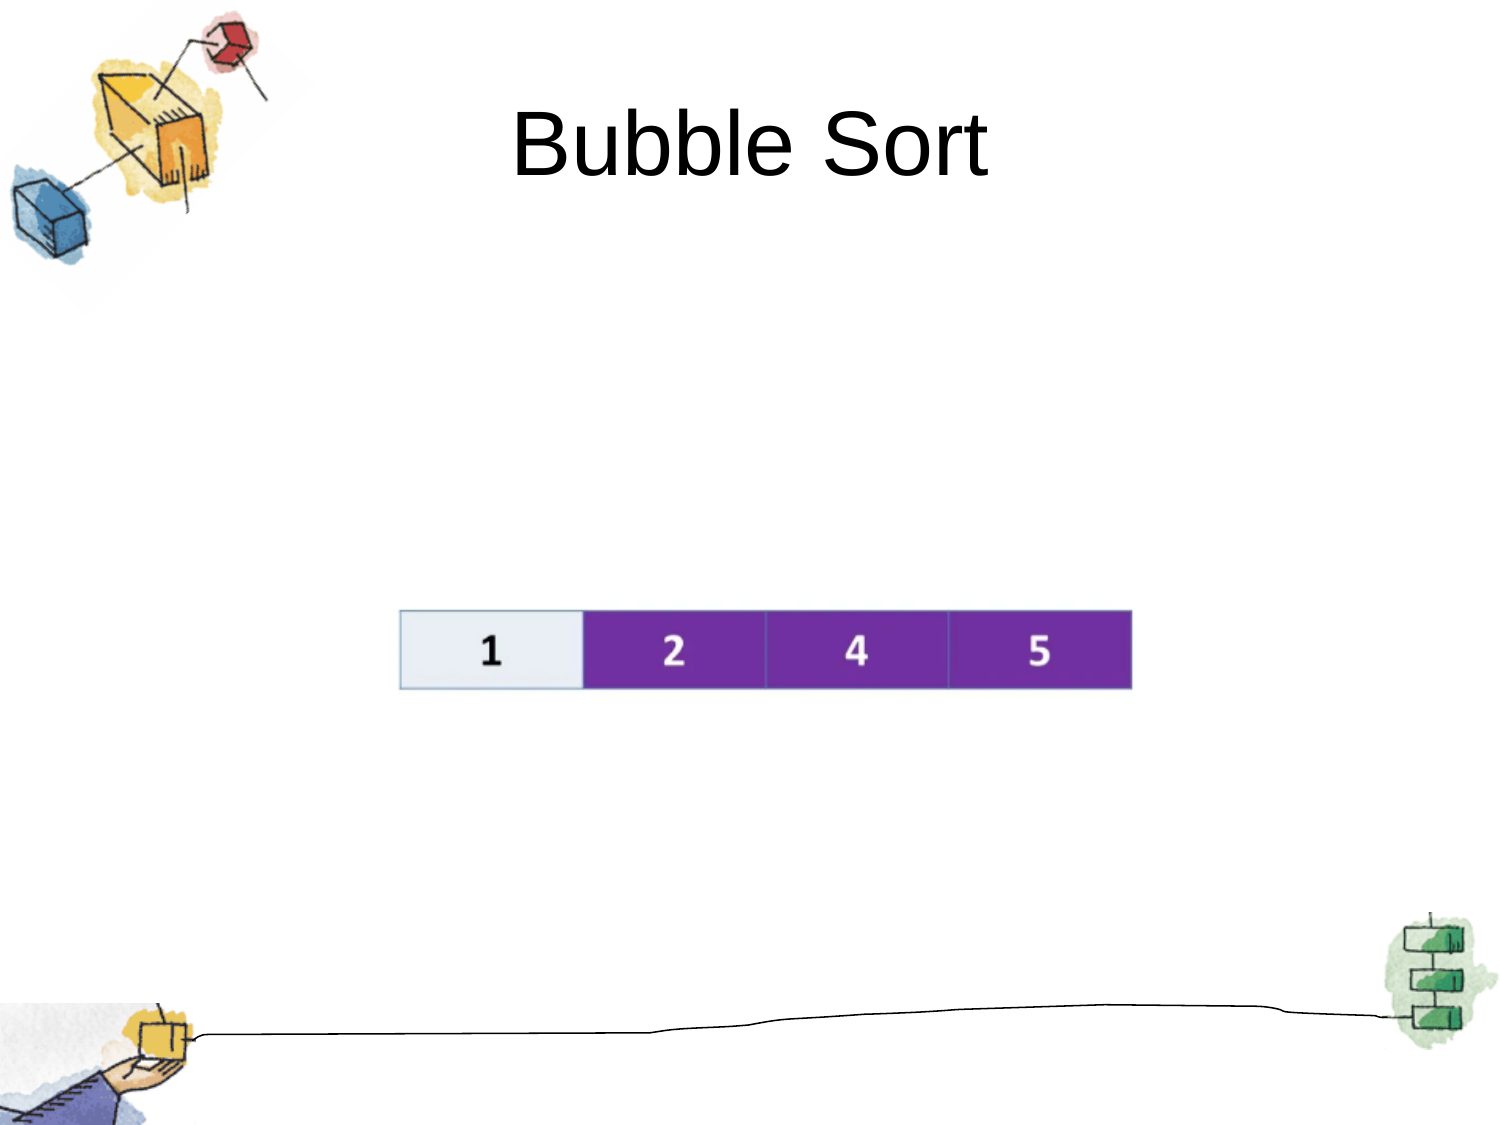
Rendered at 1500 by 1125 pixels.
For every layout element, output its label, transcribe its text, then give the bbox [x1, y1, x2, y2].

picture [1382, 912, 1500, 1050]
picture [114, 0, 274, 44]
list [344, 520, 1156, 817]
title Bubble Sort [74, 44, 1426, 233]
picture [0, 85, 167, 316]
picture [0, 1003, 196, 1125]
